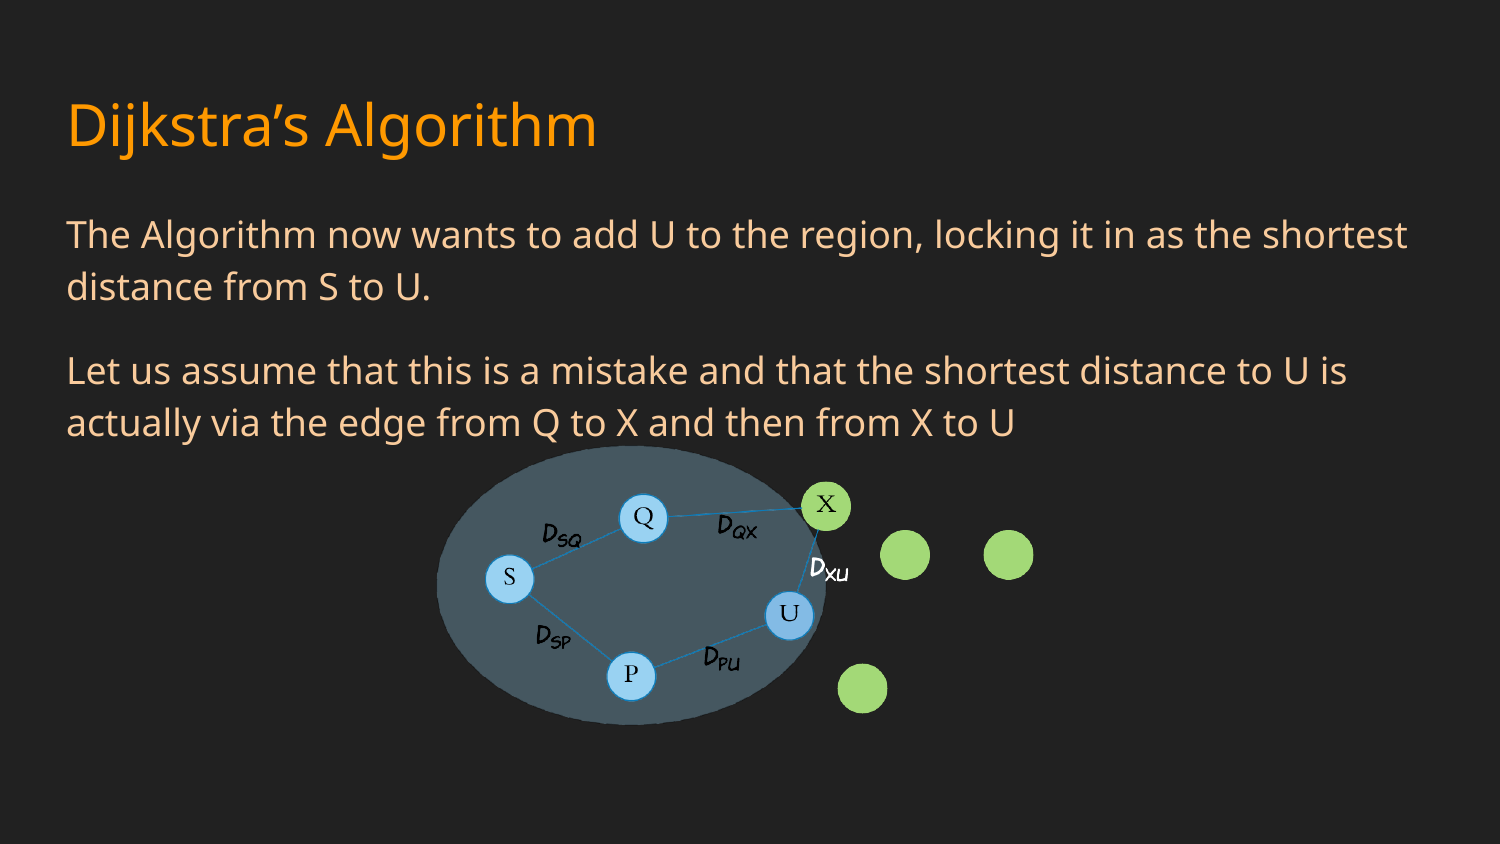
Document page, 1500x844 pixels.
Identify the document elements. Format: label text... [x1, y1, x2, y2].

list The Algorithm now wants to add U to the region, locking it in as the shortest distance from S to U. Let us assume that this is a mistake and that the shortest distance to U is actually via the edge from Q to X and then from X to U [51, 189, 1449, 750]
title Dijkstra’s Algorithm [51, 72, 1449, 167]
picture [412, 420, 1057, 750]
